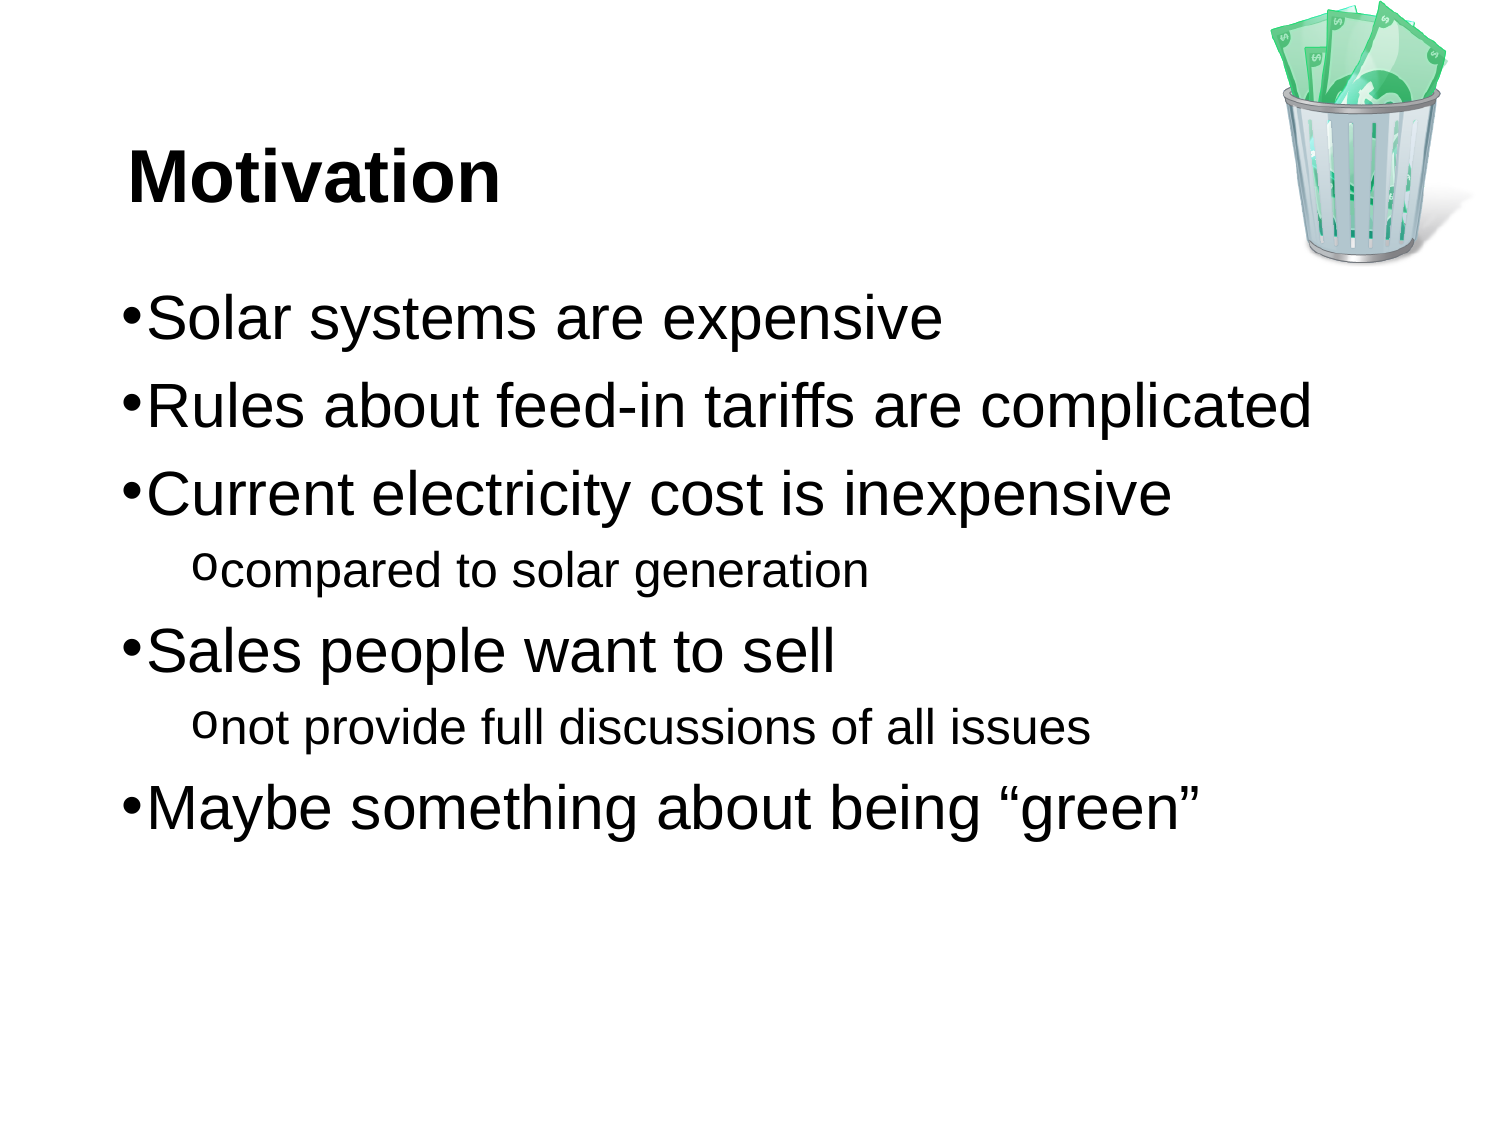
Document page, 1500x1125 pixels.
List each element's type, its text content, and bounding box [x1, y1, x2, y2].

list Solar systems are expensive Rules about feed-in tariffs are complicated Current electricity cost is inexpensive compared to solar generation Sales people want to sell not provide full discussions of all issues Maybe something about being “green” [75, 262, 1425, 1078]
picture [1233, 0, 1500, 267]
title Motivation [75, 45, 1228, 233]
